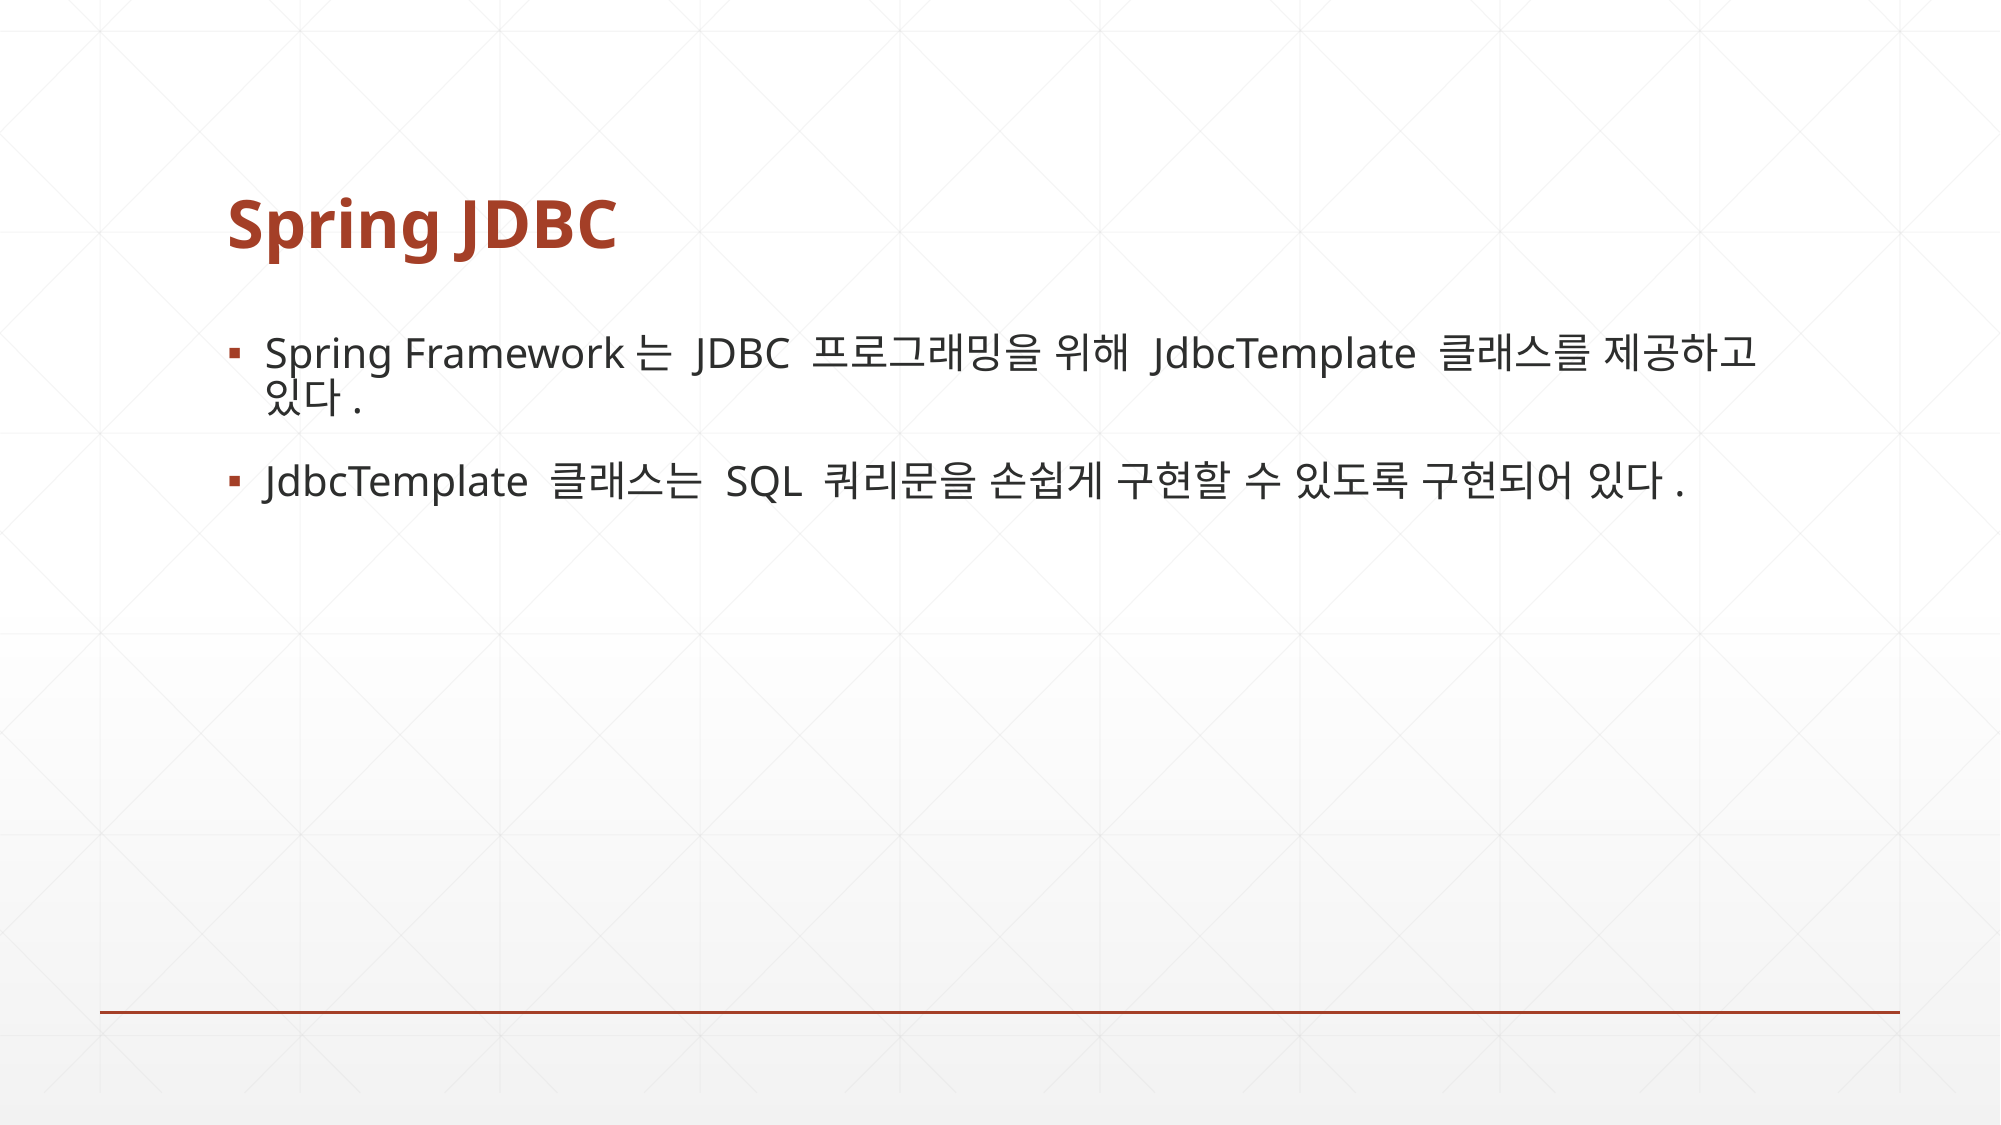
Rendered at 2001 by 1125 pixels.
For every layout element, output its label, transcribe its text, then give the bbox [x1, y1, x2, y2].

list Spring Framework는 JDBC 프로그래밍을 위해 JdbcTemplate 클래스를 제공하고 있다. JdbcTemplate 클래스는 SQL 쿼리문을 손쉽게 구현할 수 있도록 구현되어 있다. [212, 324, 1788, 950]
title Spring JDBC [212, 82, 1788, 271]
